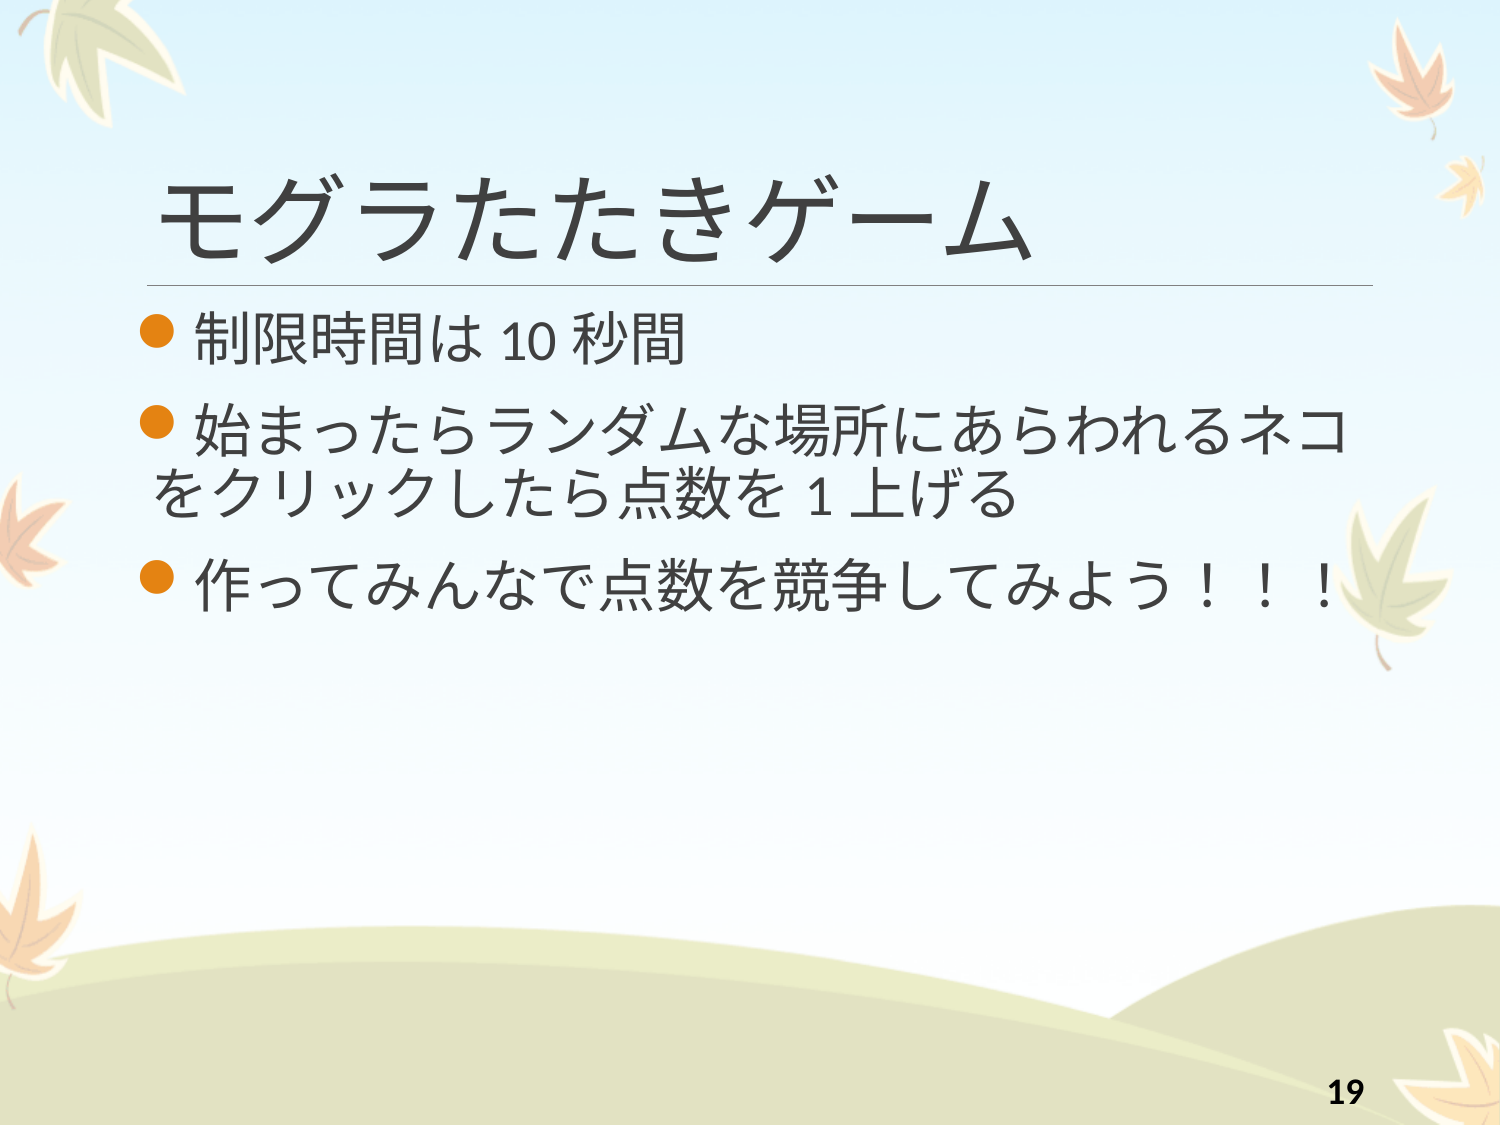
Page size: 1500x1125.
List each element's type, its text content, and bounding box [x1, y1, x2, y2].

list 制限時間は10秒間 始まったらランダムな場所にあらわれるネコをクリックしたら点数を1上げる 作ってみんなで点数を競争してみよう！！！ [135, 302, 1373, 963]
slide_number 18 [1218, 1059, 1380, 1120]
title モグラたたきゲーム [135, 47, 1373, 285]
picture [0, 0, 1500, 1125]
